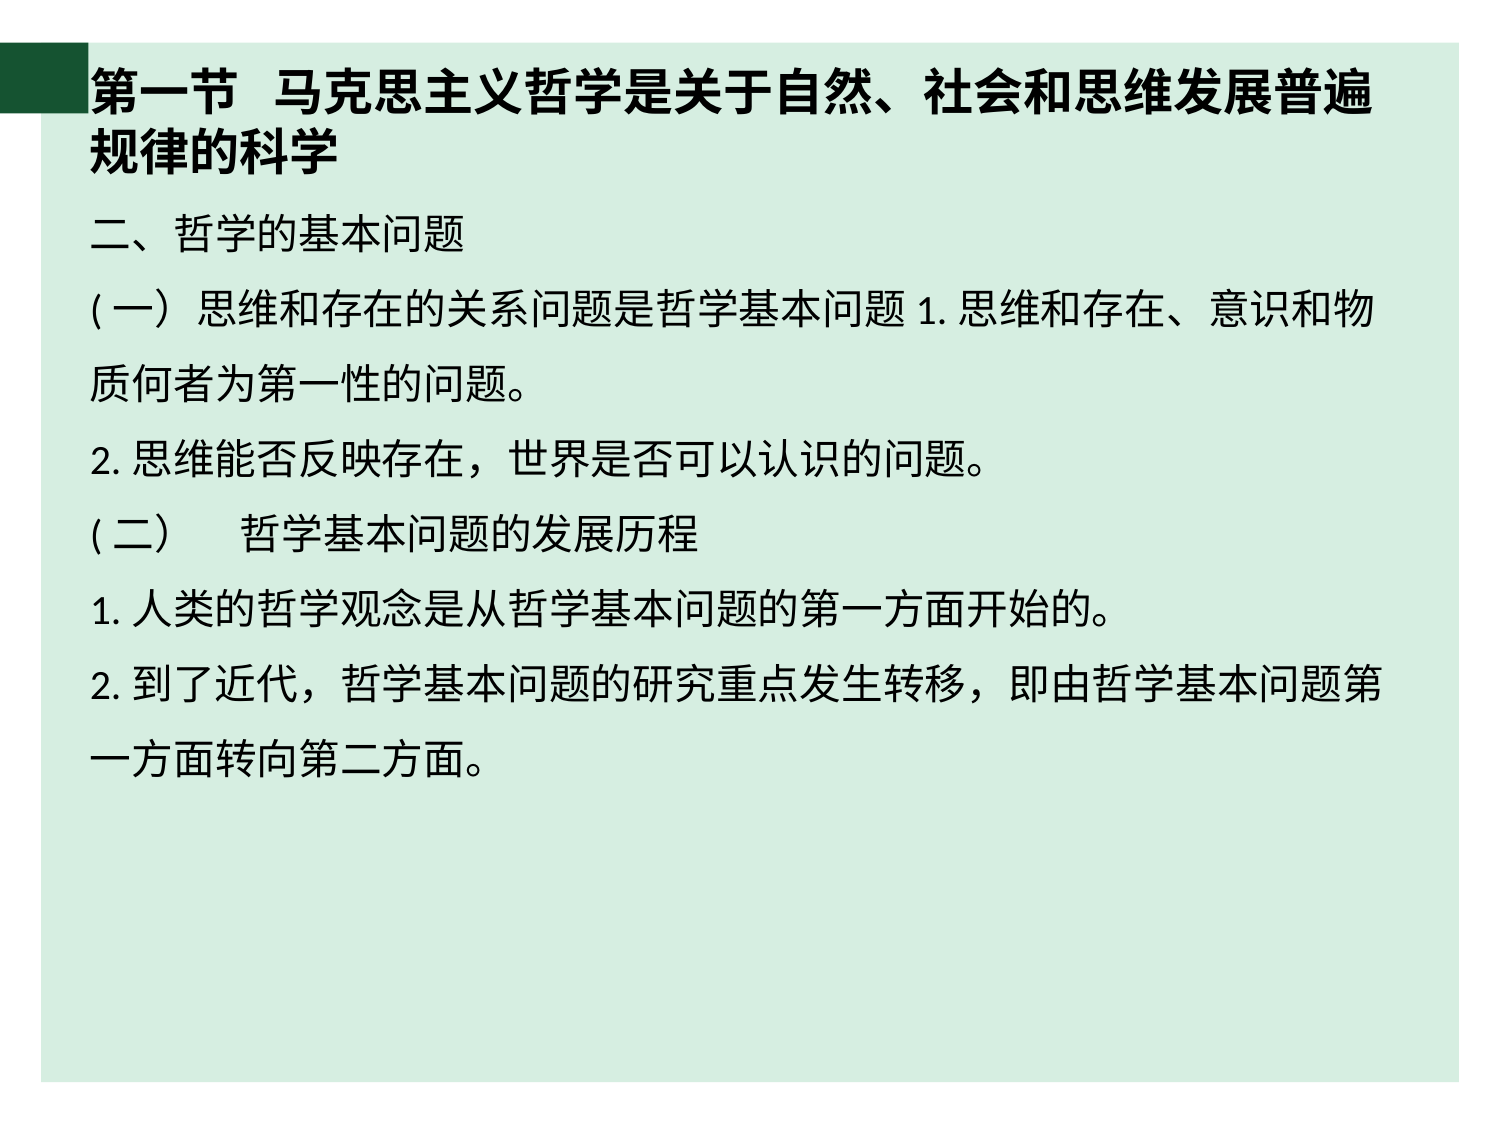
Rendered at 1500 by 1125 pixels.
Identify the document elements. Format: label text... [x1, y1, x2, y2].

list 二、哲学的基本问题 (一）思维和存在的关系问题是哲学基本问题1.思维和存在、意识和物质何者为第一性的问题。 2.思维能否反映存在，世界是否可以认识的问题。 (二） 哲学基本问题的发展历程 1.人类的哲学观念是从哲学基本问题的第一方面开始的。 2.到了近代，哲学基本问题的研究重点发生转移，即由哲学基本问题第一方面转向第二方面。 [75, 176, 1425, 1060]
title 第一节 马克思主义哲学是关于自然、社会和思维发展普遍规律的科学 [75, 45, 1425, 176]
